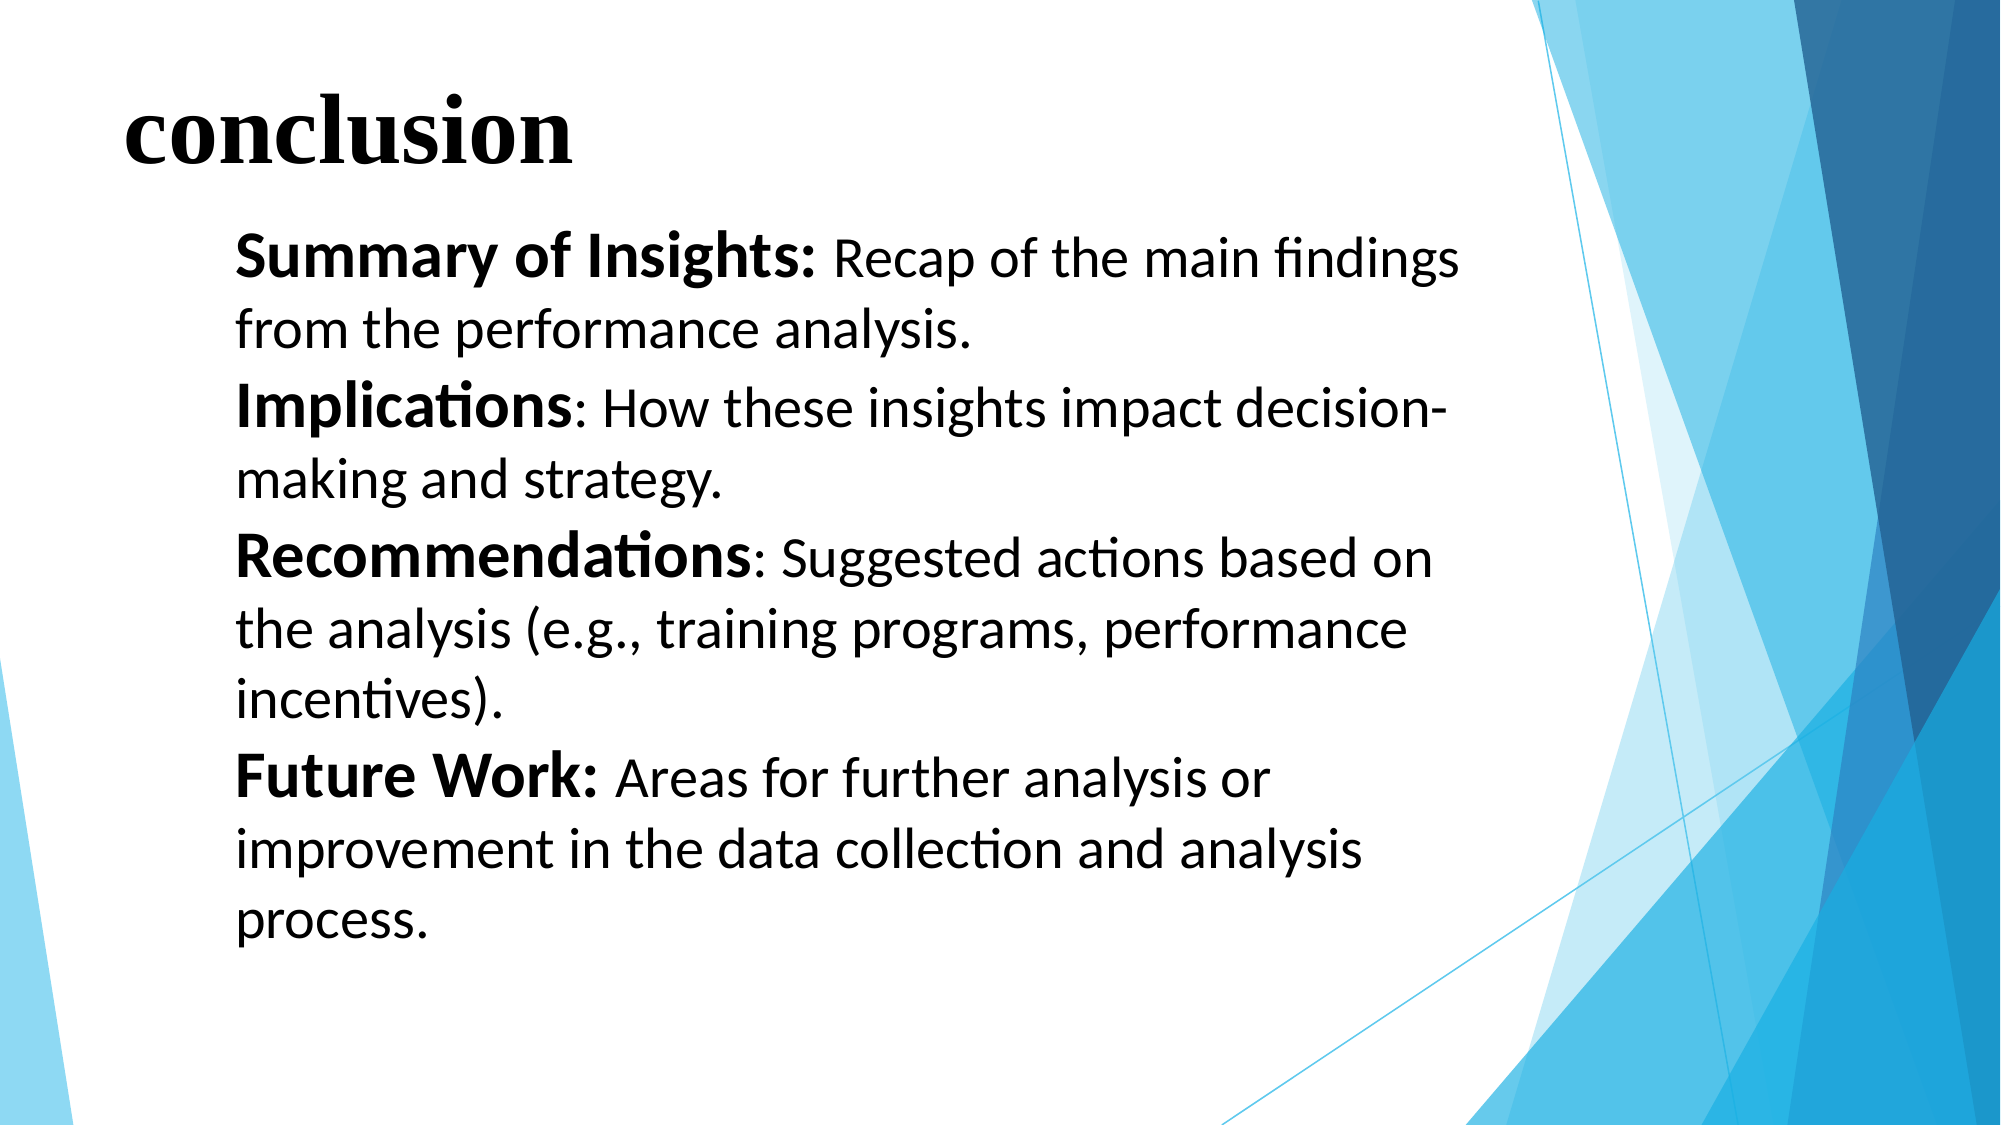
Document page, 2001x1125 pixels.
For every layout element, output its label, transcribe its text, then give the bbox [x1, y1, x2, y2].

title conclusion [123, 63, 1877, 182]
text_box Summary of Insights: Recap of the main findings from the performance analysis. Implications: How these insights impact decision-making and strategy. Recommendations: Suggested actions based on the analysis (e.g., training programs, performance incentives). Future Work: Areas for further analysis or improvement in the data collection and analysis process. [220, 203, 1524, 958]
